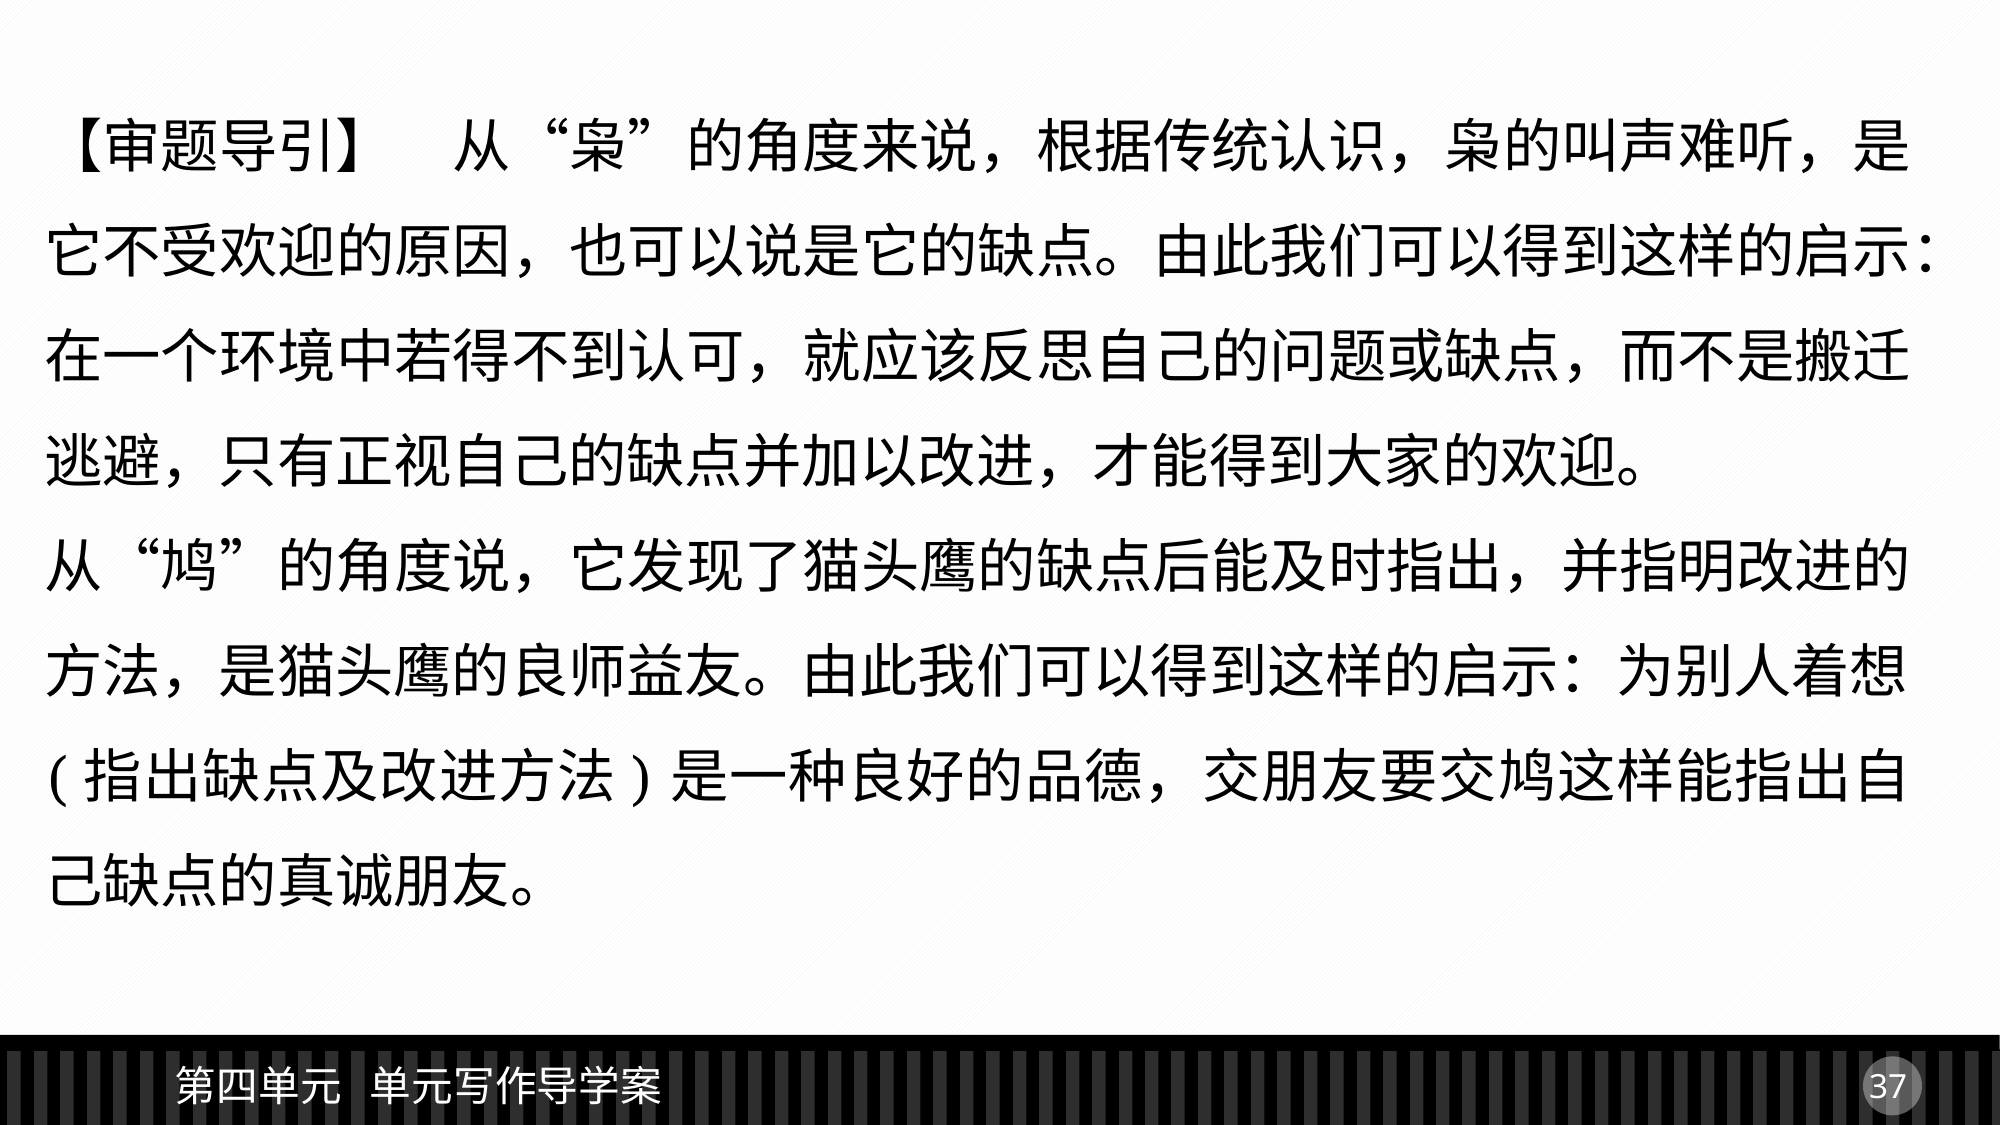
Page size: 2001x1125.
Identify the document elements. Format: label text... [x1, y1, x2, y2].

text_box 【审题导引】 从“枭”的角度来说，根据传统认识，枭的叫声难听，是它不受欢迎的原因，也可以说是它的缺点。由此我们可以得到这样的启示：在一个环境中若得不到认可，就应该反思自己的问题或缺点，而不是搬迁逃避，只有正视自己的缺点并加以改进，才能得到大家的欢迎。 从“鸠”的角度说，它发现了猫头鹰的缺点后能及时指出，并指明改进的方法，是猫头鹰的良师益友。由此我们可以得到这样的启示：为别人着想(指出缺点及改进方法)是一种良好的品德，交朋友要交鸠这样能指出自己缺点的真诚朋友。 [29, 66, 1926, 922]
